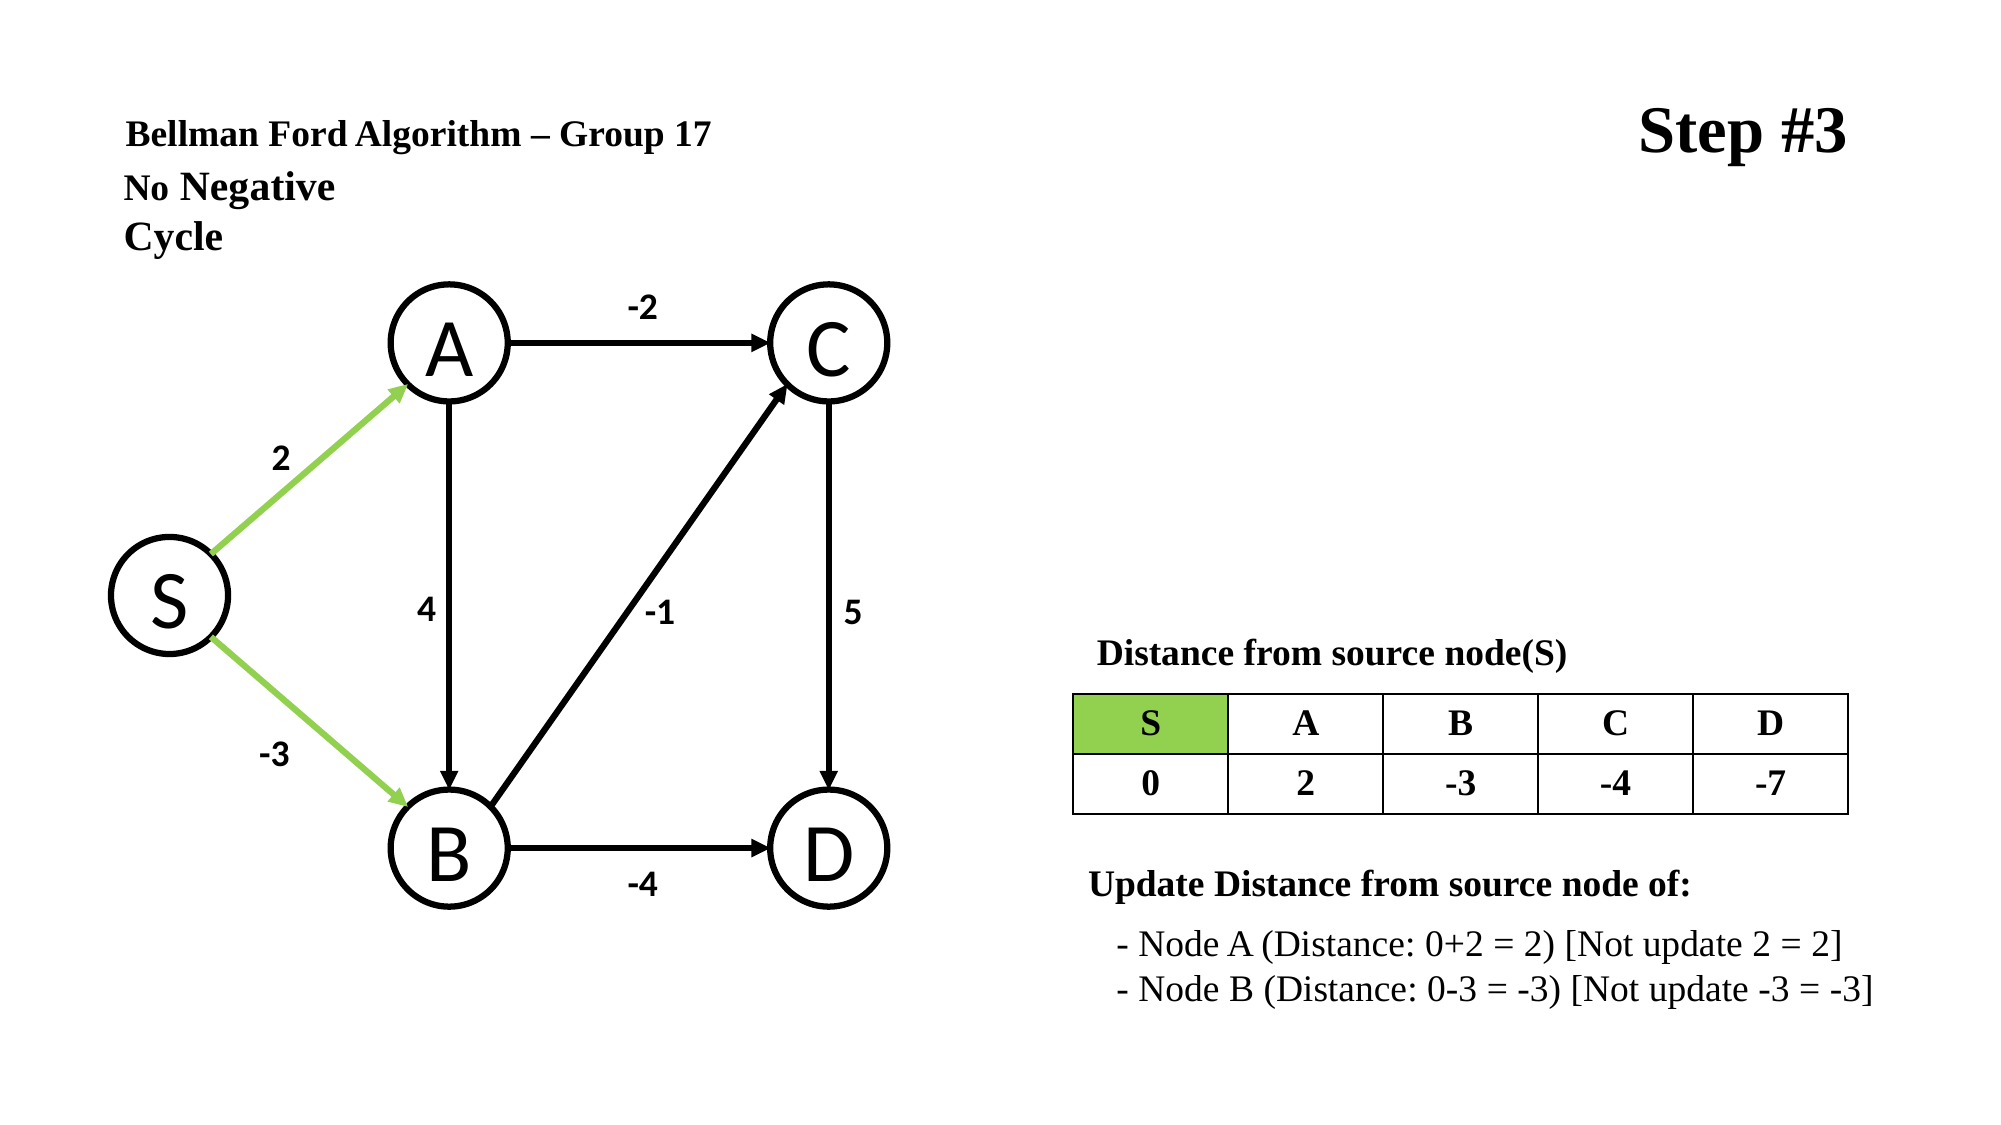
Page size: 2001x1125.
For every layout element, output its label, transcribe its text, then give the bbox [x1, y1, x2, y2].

table_header C [1539, 695, 1692, 753]
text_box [110, 274, 892, 912]
table_cell -7 [1694, 755, 1847, 813]
text_box No Negative Cycle [108, 151, 460, 267]
text_box - Node A (Distance: 0+2 = 2) [Not update 2 = 2] - Node B (Distance: 0-3 = -3) [Not update -3 = -3] [1101, 911, 1908, 1017]
text_box Distance from source node(S) [1082, 620, 1748, 681]
text_box Step #3 [1511, 78, 1864, 174]
table_header D [1694, 695, 1847, 753]
table_header A [1229, 695, 1382, 753]
table_cell 0 [1074, 755, 1227, 813]
table_cell -3 [1384, 755, 1537, 813]
text_box Bellman Ford Algorithm – Group 17 [108, 101, 729, 162]
table_cell 2 [1229, 755, 1382, 813]
text_box Update Distance from source node of: [1073, 851, 1739, 911]
table_header S [1074, 695, 1227, 753]
table_cell -4 [1539, 755, 1692, 813]
table_header B [1384, 695, 1537, 753]
